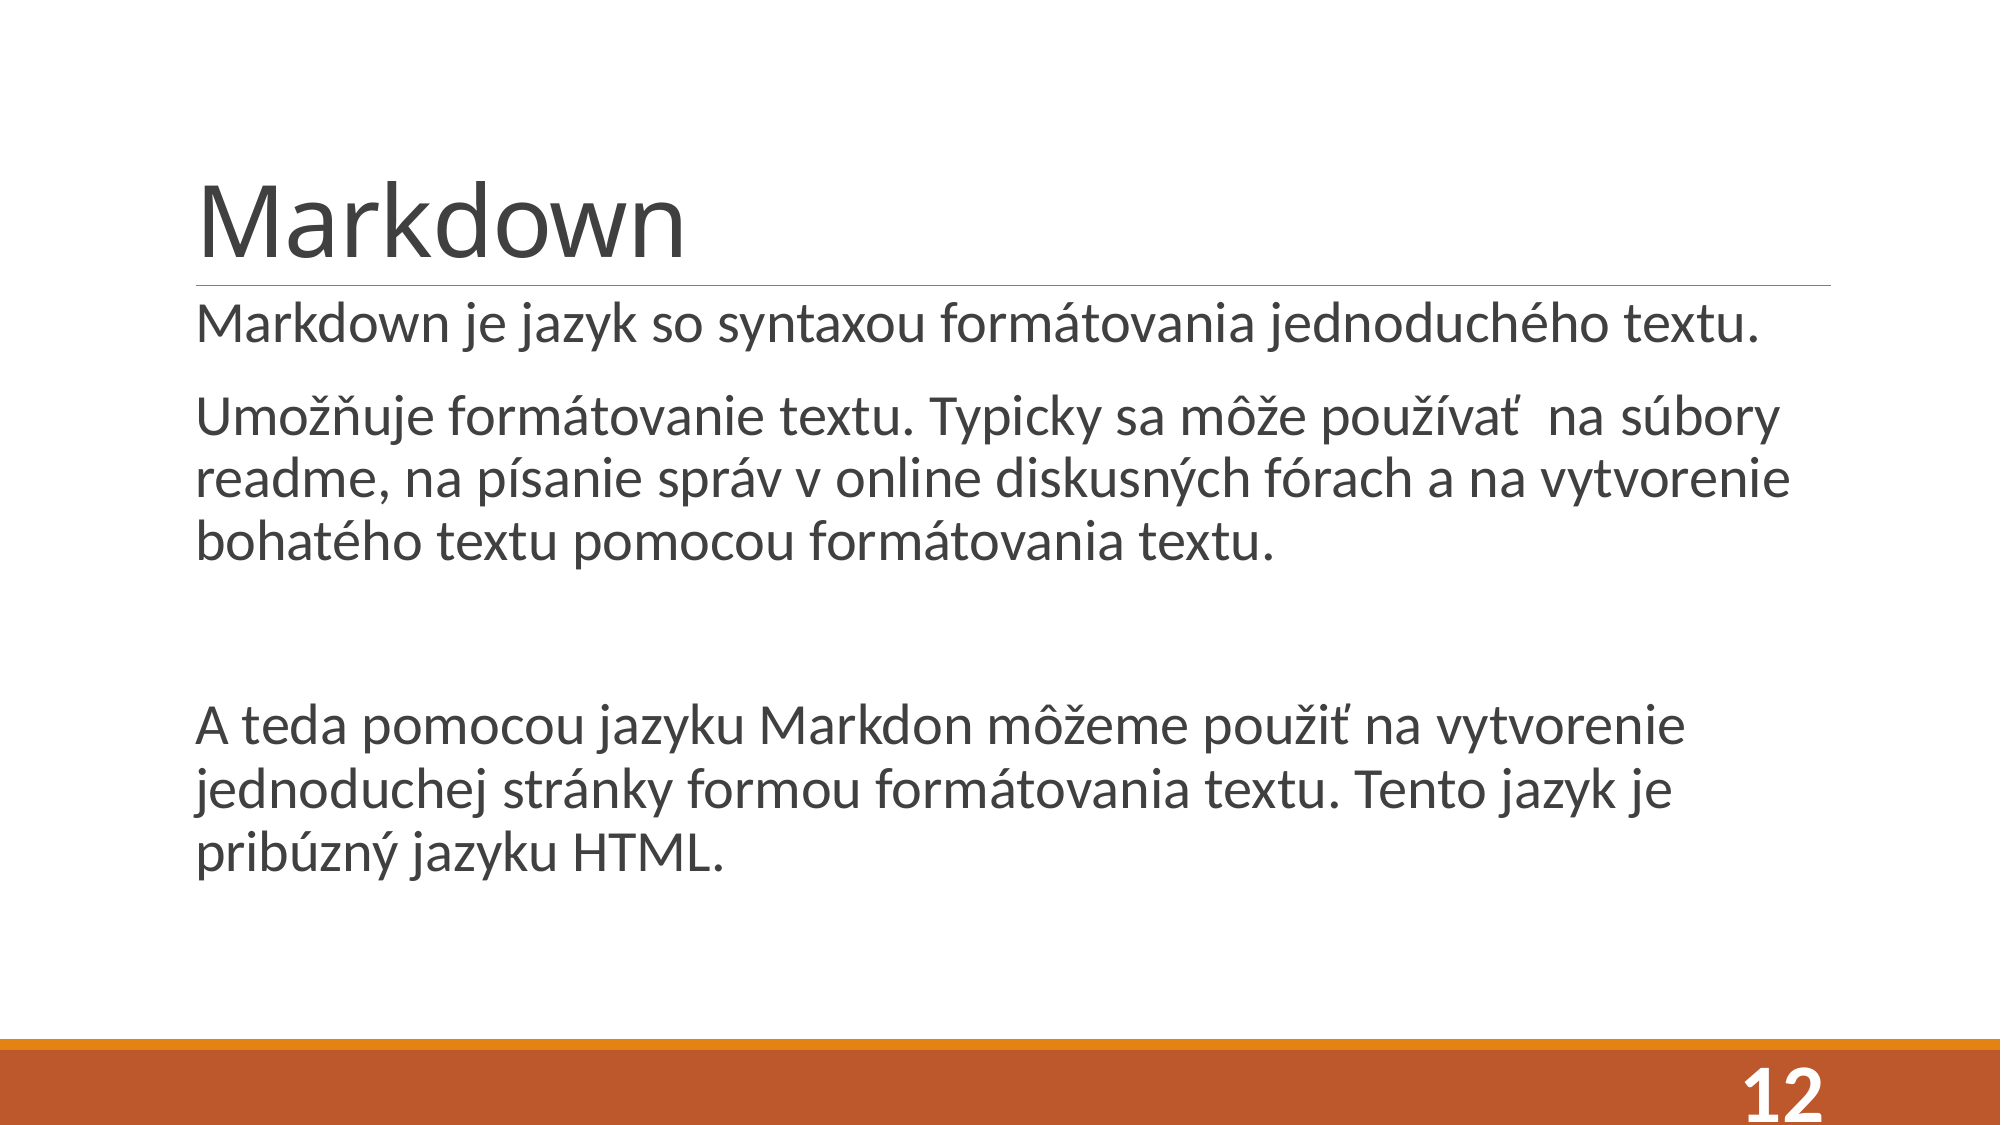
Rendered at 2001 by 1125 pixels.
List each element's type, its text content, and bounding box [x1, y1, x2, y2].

list Markdown je jazyk so syntaxou formátovania jednoduchého textu. Umožňuje formátovanie textu. Typicky sa môže používať na súbory readme, na písanie správ v online diskusných fórach a na vytvorenie bohatého textu pomocou formátovania textu. A teda pomocou jazyku Markdon môžeme použiť na vytvorenie jednoduchej stránky formou formátovania textu. Tento jazyk je pribúzný jazyku HTML. [180, 285, 1830, 945]
slide_number 12 [1624, 1059, 1840, 1120]
title Markdown [180, 47, 1830, 285]
